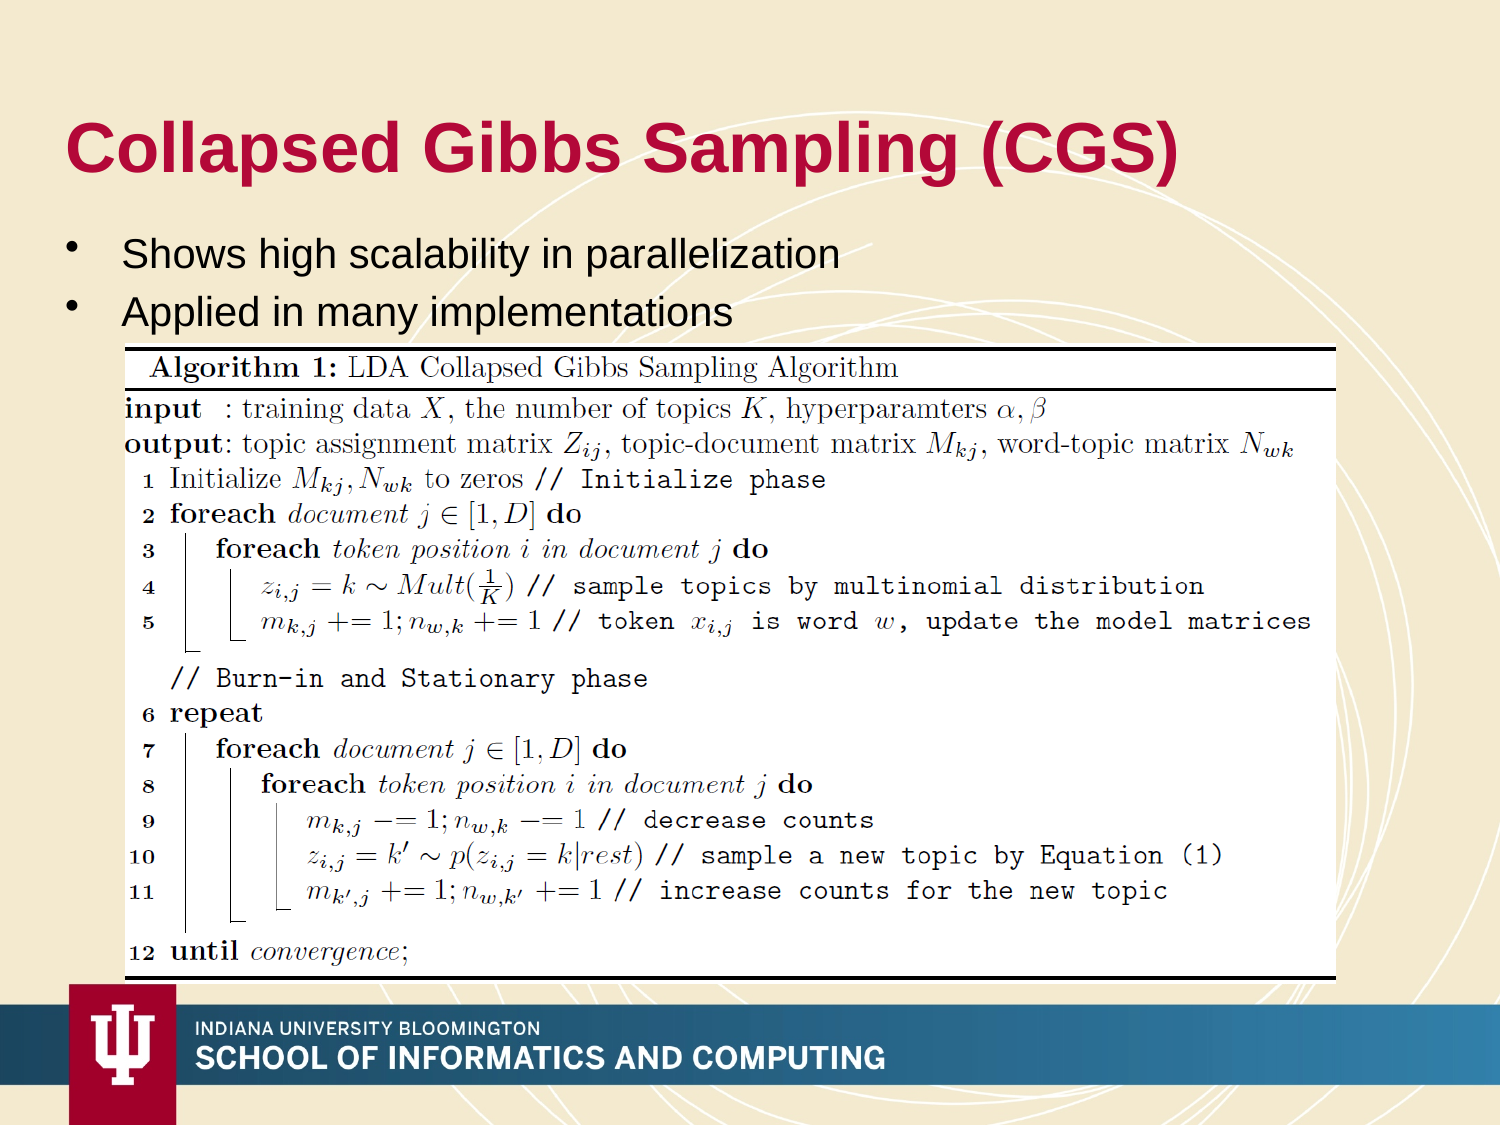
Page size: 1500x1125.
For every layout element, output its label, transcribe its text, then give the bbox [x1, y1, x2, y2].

title Collapsed Gibbs Sampling (CGS) [50, 50, 1425, 219]
list Shows high scalability in parallelization Applied in many implementations [50, 219, 1425, 342]
picture [0, 0, 1500, 1125]
